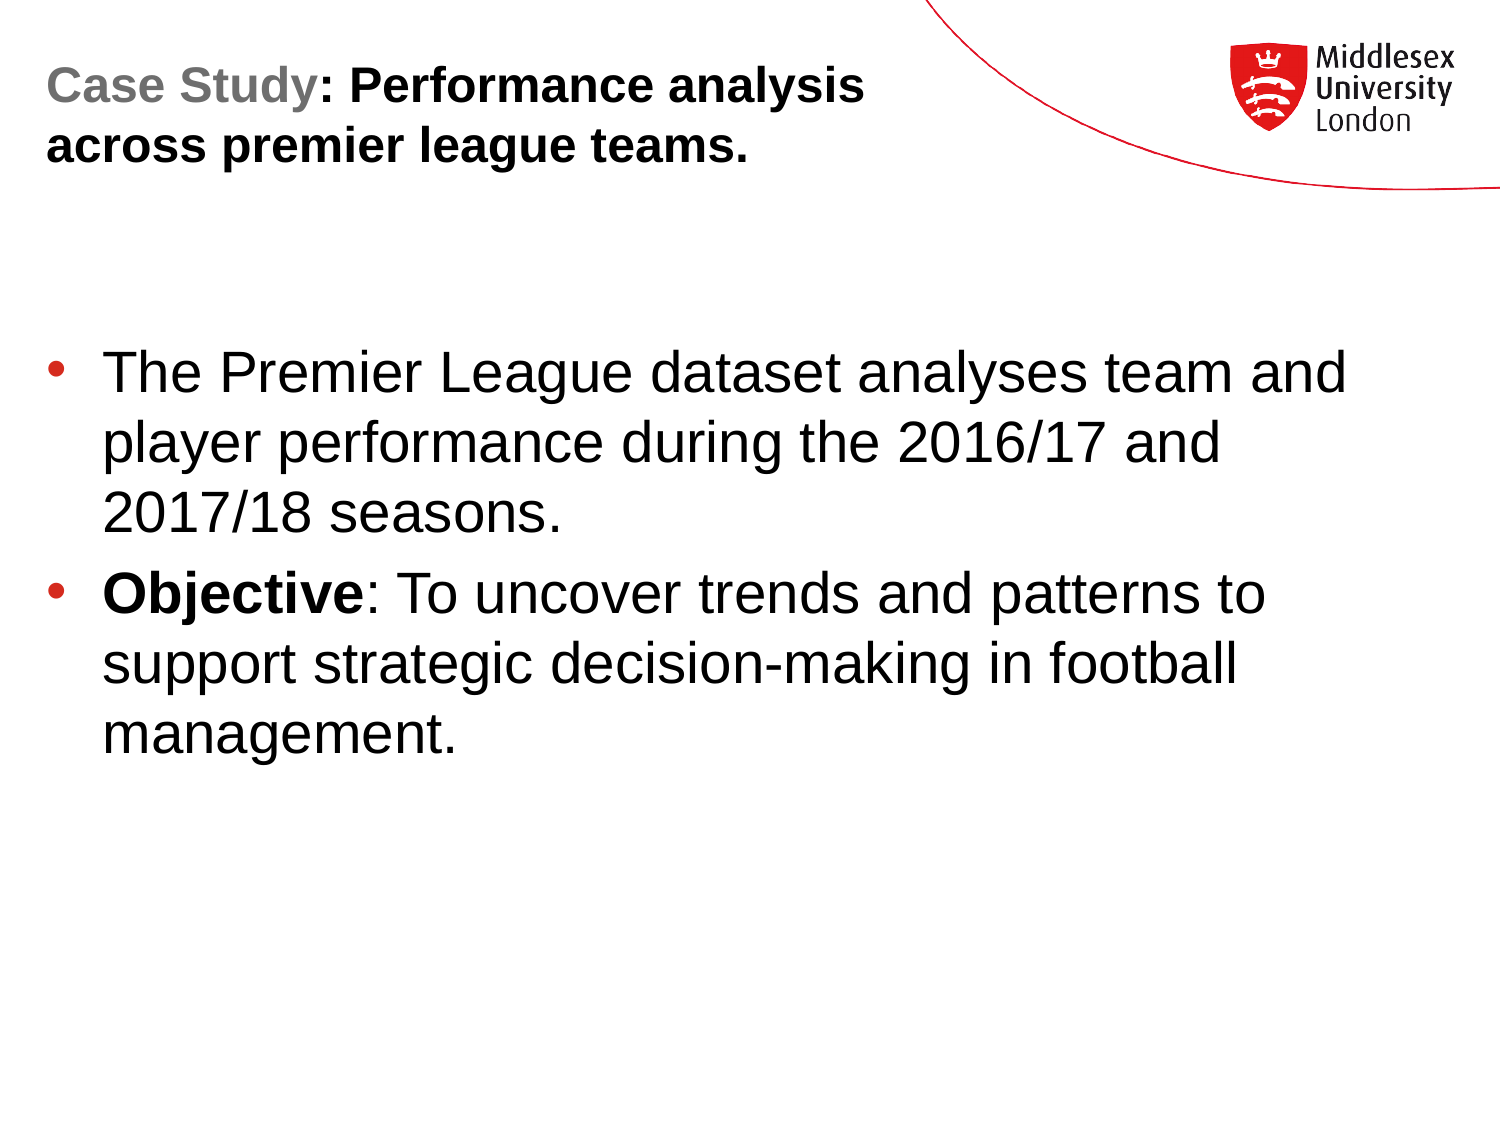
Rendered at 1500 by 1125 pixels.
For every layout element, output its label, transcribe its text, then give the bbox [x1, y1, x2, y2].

picture [924, 0, 1500, 223]
title Case Study: Performance analysis across premier league teams. of Premier League Teams Performance [31, 45, 892, 244]
list The Premier League dataset analyses team and player performance during the 2016/17 and 2017/18 seasons. Objective: To uncover trends and patterns to support strategic decision-making in football management. [31, 326, 1447, 1005]
